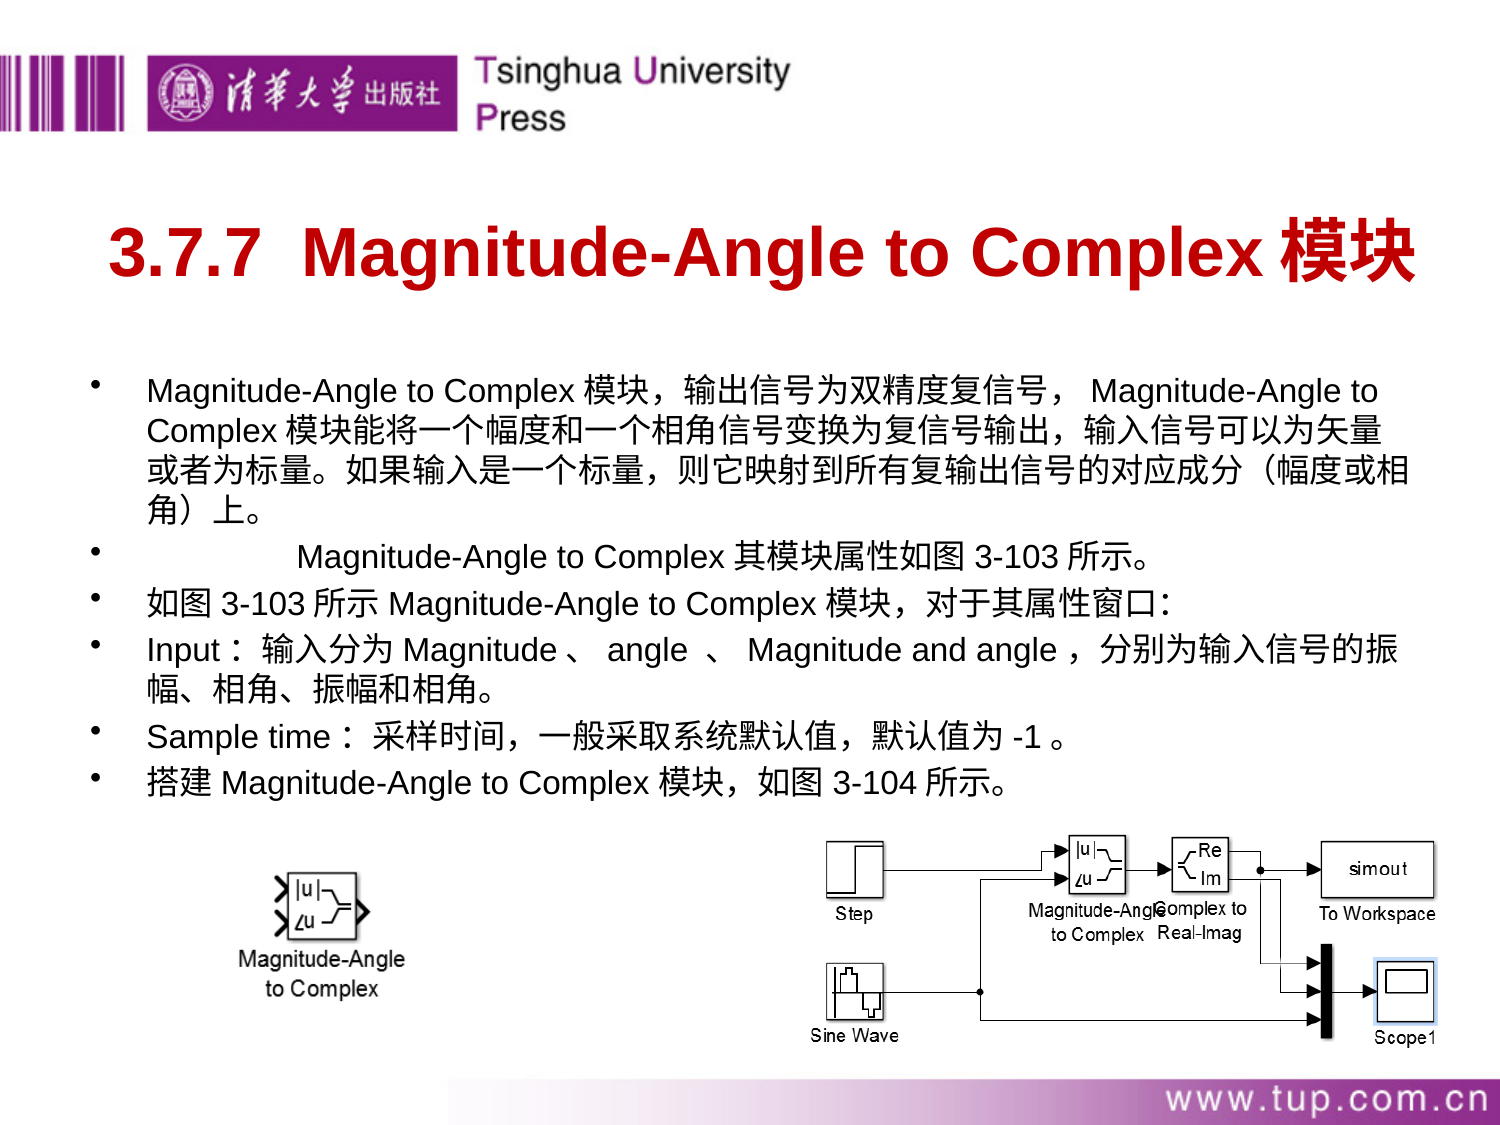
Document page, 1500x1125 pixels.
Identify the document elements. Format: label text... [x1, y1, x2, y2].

list Magnitude-Angle to Complex模块，输出信号为双精度复信号，Magnitude-Angle to Complex模块能将一个幅度和一个相角信号变换为复信号输出，输入信号可以为矢量或者为标量。如果输入是一个标量，则它映射到所有复输出信号的对应成分（幅度或相角）上。 Magnitude-Angle to Complex其模块属性如图3-103所示。 如图3-103所示Magnitude-Angle to Complex模块，对于其属性窗口： Input：输入分为Magnitude、angle 、Magnitude and angle，分别为输入信号的振幅、相角、振幅和相角。 Sample time：采样时间，一般采取系统默认值，默认值为-1。 搭建Magnitude-Angle to Complex模块，如图3-104所示。 [74, 361, 1426, 1006]
picture [229, 869, 418, 1008]
picture [0, 811, 1500, 1125]
picture [0, 34, 1500, 149]
title 3.7.7 Magnitude-Angle to Complex模块 [88, 196, 1439, 385]
